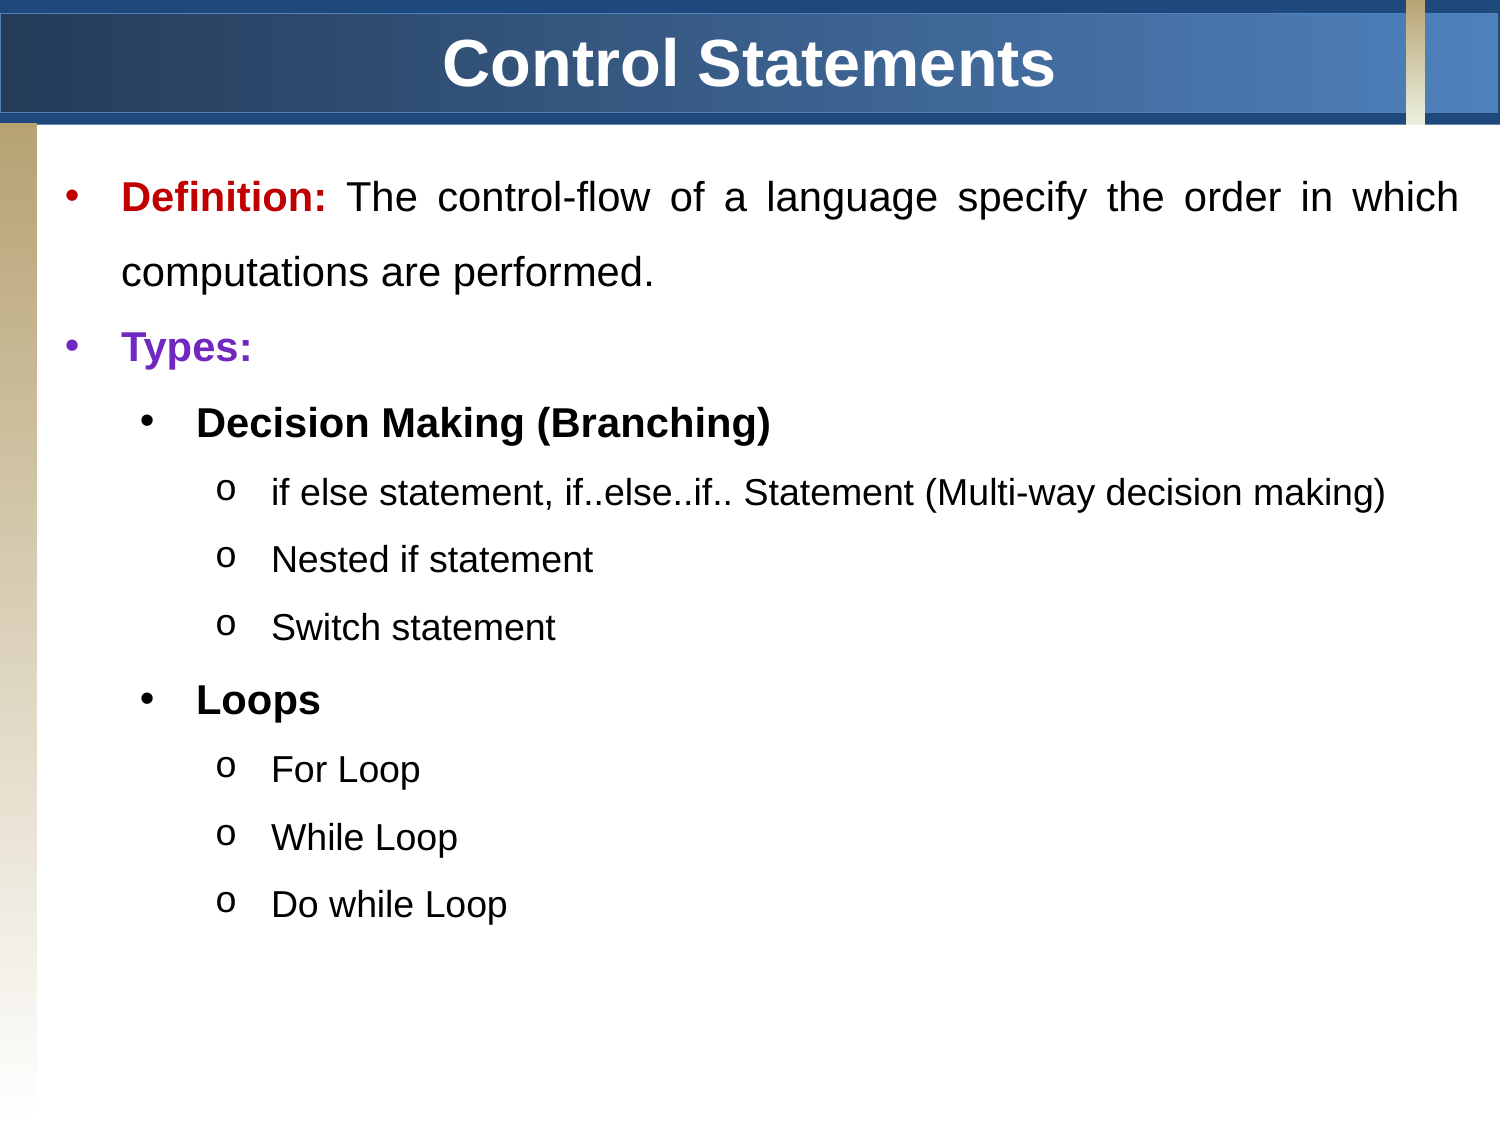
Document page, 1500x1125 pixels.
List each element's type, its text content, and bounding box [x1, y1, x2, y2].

text_box Definition: The control-flow of a language specify the order in which computations are performed. Types: Decision Making (Branching) if else statement, if..else..if.. Statement (Multi-way decision making) Nested if statement Switch statement Loops For Loop While Loop Do while Loop [49, 137, 1475, 962]
title Control Statements [187, 12, 1313, 100]
